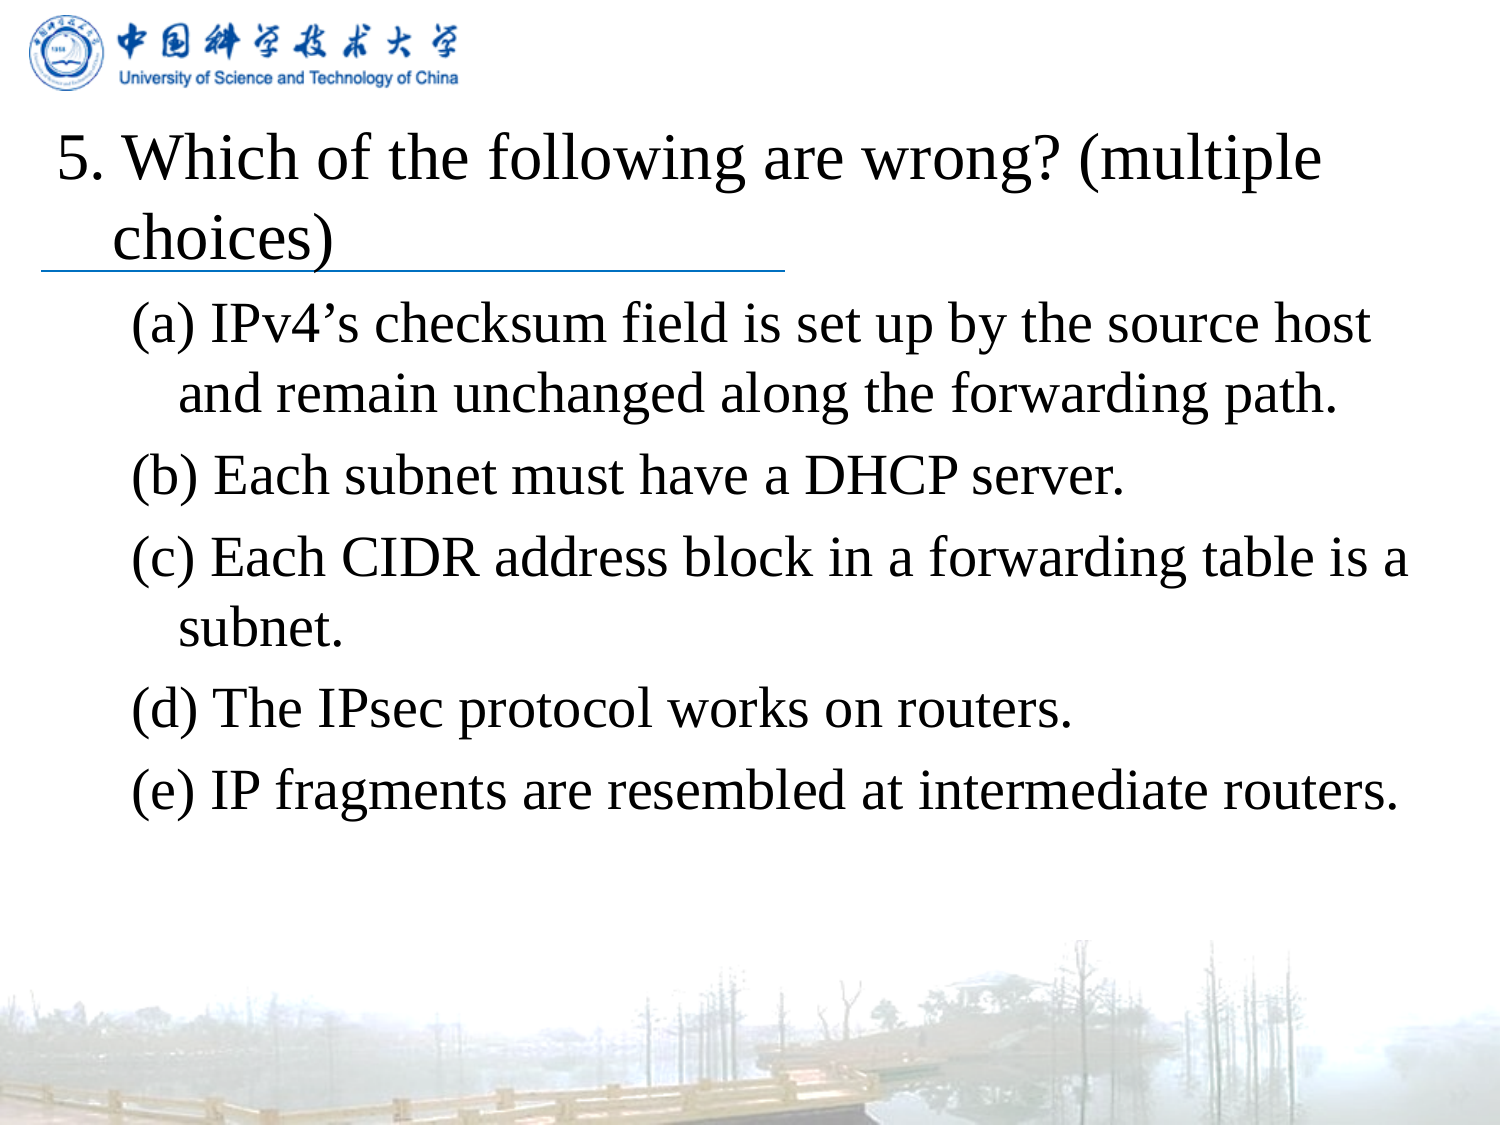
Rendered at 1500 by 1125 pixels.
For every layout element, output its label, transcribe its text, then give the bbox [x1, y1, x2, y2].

picture [29, 15, 461, 91]
list 5. Which of the following are wrong? (multiple choices) (a) IPv4’s checksum field is set up by the source host and remain unchanged along the forwarding path. (b) Each subnet must have a DHCP server. (c) Each CIDR address block in a forwarding table is a subnet. (d) The IPsec protocol works on routers. (e) IP fragments are resembled at intermediate routers. [40, 105, 1470, 1007]
